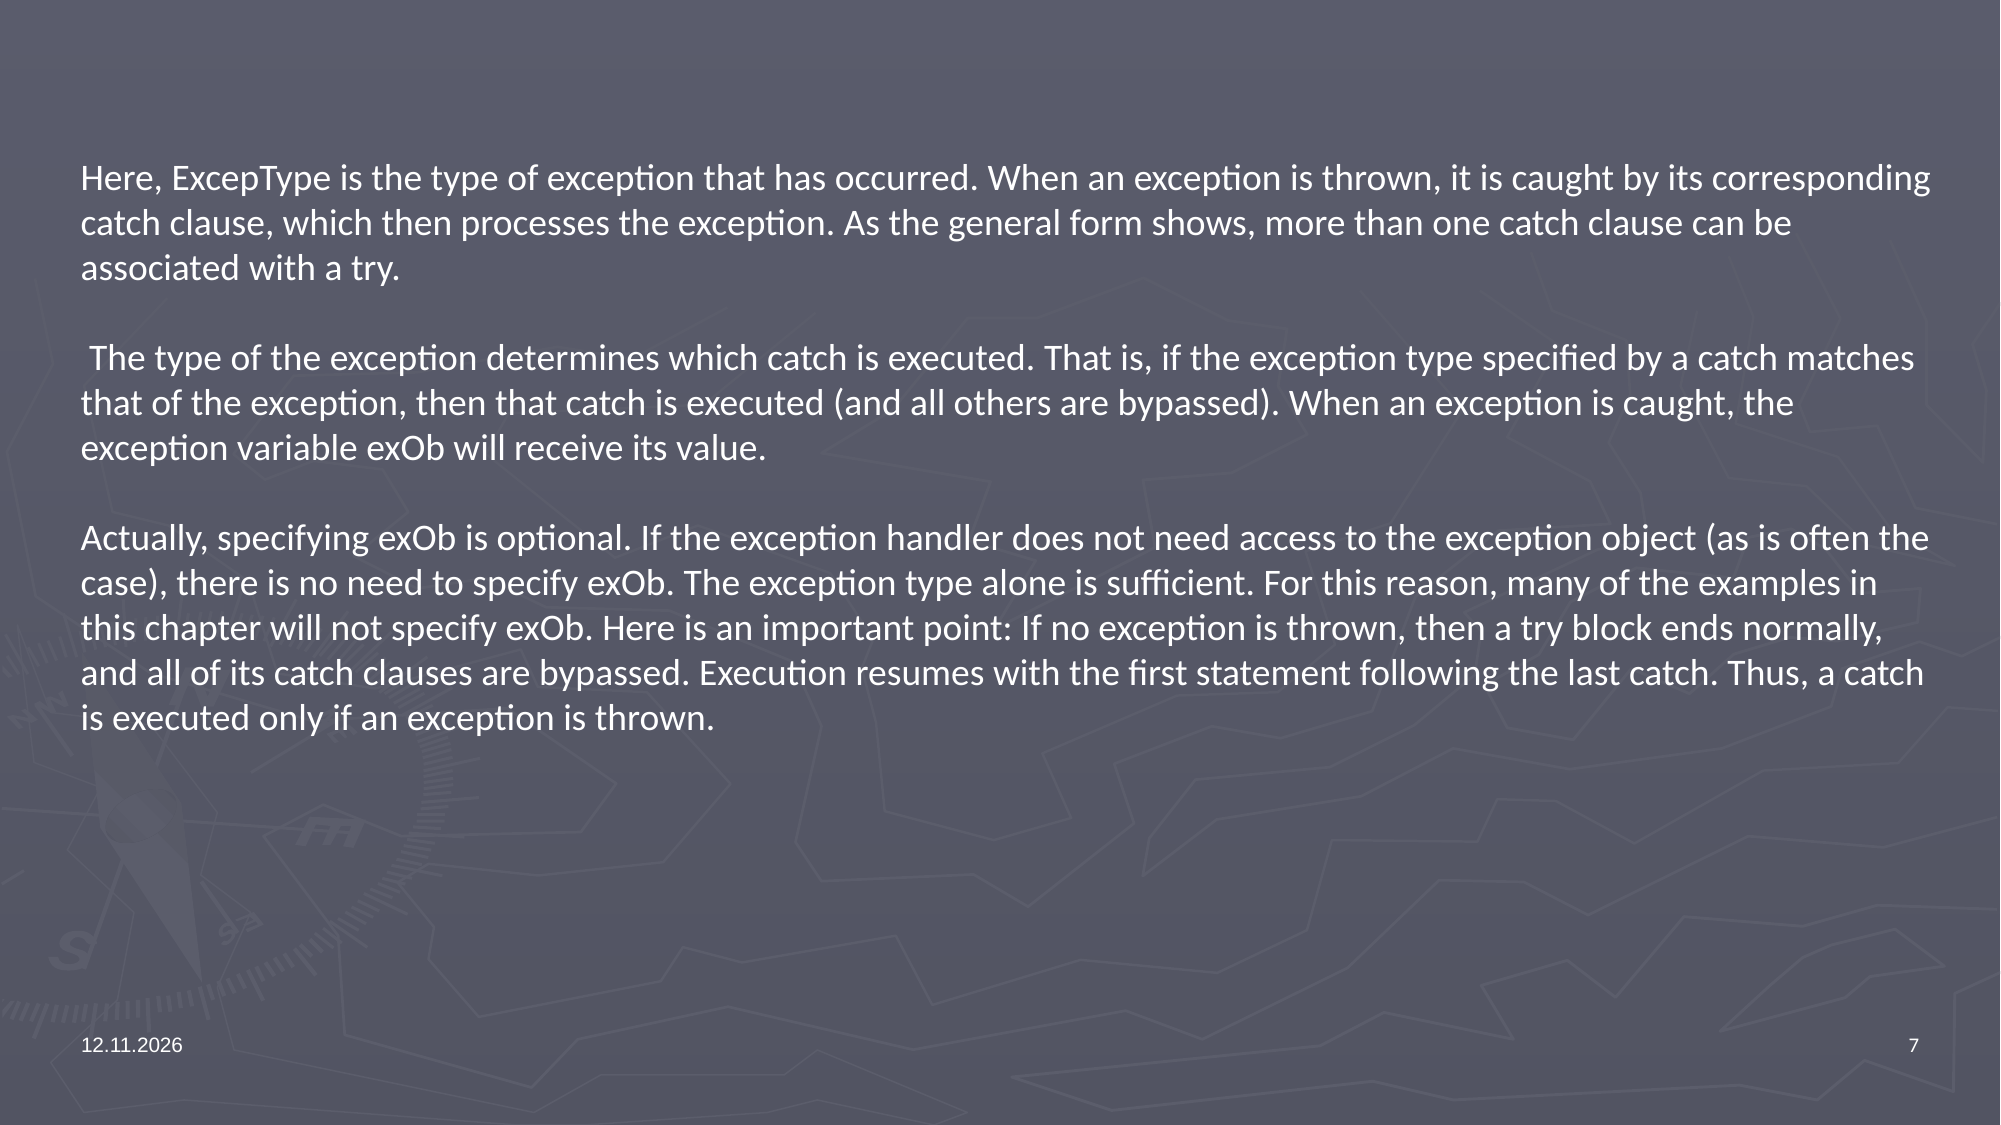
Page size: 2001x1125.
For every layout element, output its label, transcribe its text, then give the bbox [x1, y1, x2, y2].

text_box Here, ExcepType is the type of exception that has occurred. When an exception is thrown, it is caught by its corresponding catch clause, which then processes the exception. As the general form shows, more than one catch clause can be associated with a try. The type of the exception determines which catch is executed. That is, if the exception type specified by a catch matches that of the exception, then that catch is executed (and all others are bypassed). When an exception is caught, the exception variable exOb will receive its value. Actually, specifying exOb is optional. If the exception handler does not need access to the exception object (as is often the case), there is no need to specify exOb. The exception type alone is sufficient. For this reason, many of the examples in this chapter will not specify exOb. Here is an important point: If no exception is thrown, then a try block ends normally, and all of its catch clauses are bypassed. Execution resumes with the first statement following the last catch. Thus, a catch is executed only if an exception is thrown. [65, 145, 1953, 746]
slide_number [65, 1024, 567, 1103]
slide_number 7 [1433, 1024, 1935, 1103]
